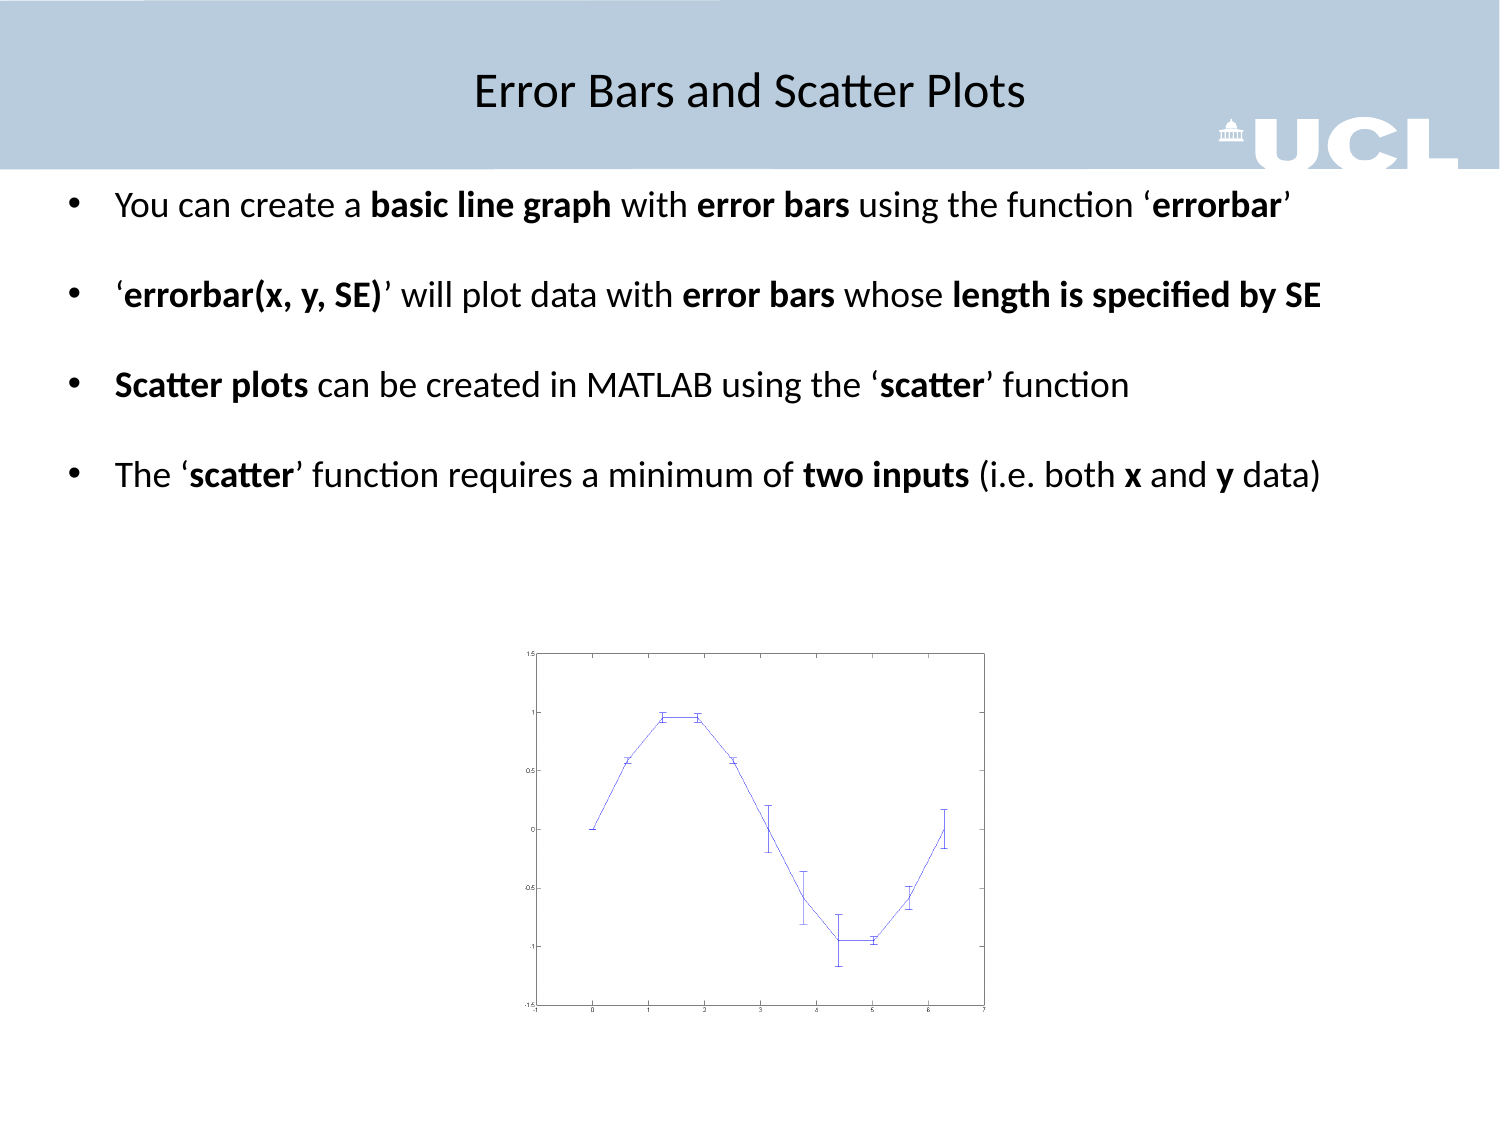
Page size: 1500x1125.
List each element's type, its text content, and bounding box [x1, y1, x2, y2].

picture [461, 621, 1039, 1053]
text_box You can create a basic line graph with error bars using the function ‘errorbar’ ‘errorbar(x, y, SE)’ will plot data with error bars whose length is specified by SE Scatter plots can be created in MATLAB using the ‘scatter’ function The ‘scatter’ function requires a minimum of two inputs (i.e. both x and y data) [53, 178, 1447, 548]
picture [0, 0, 1500, 170]
